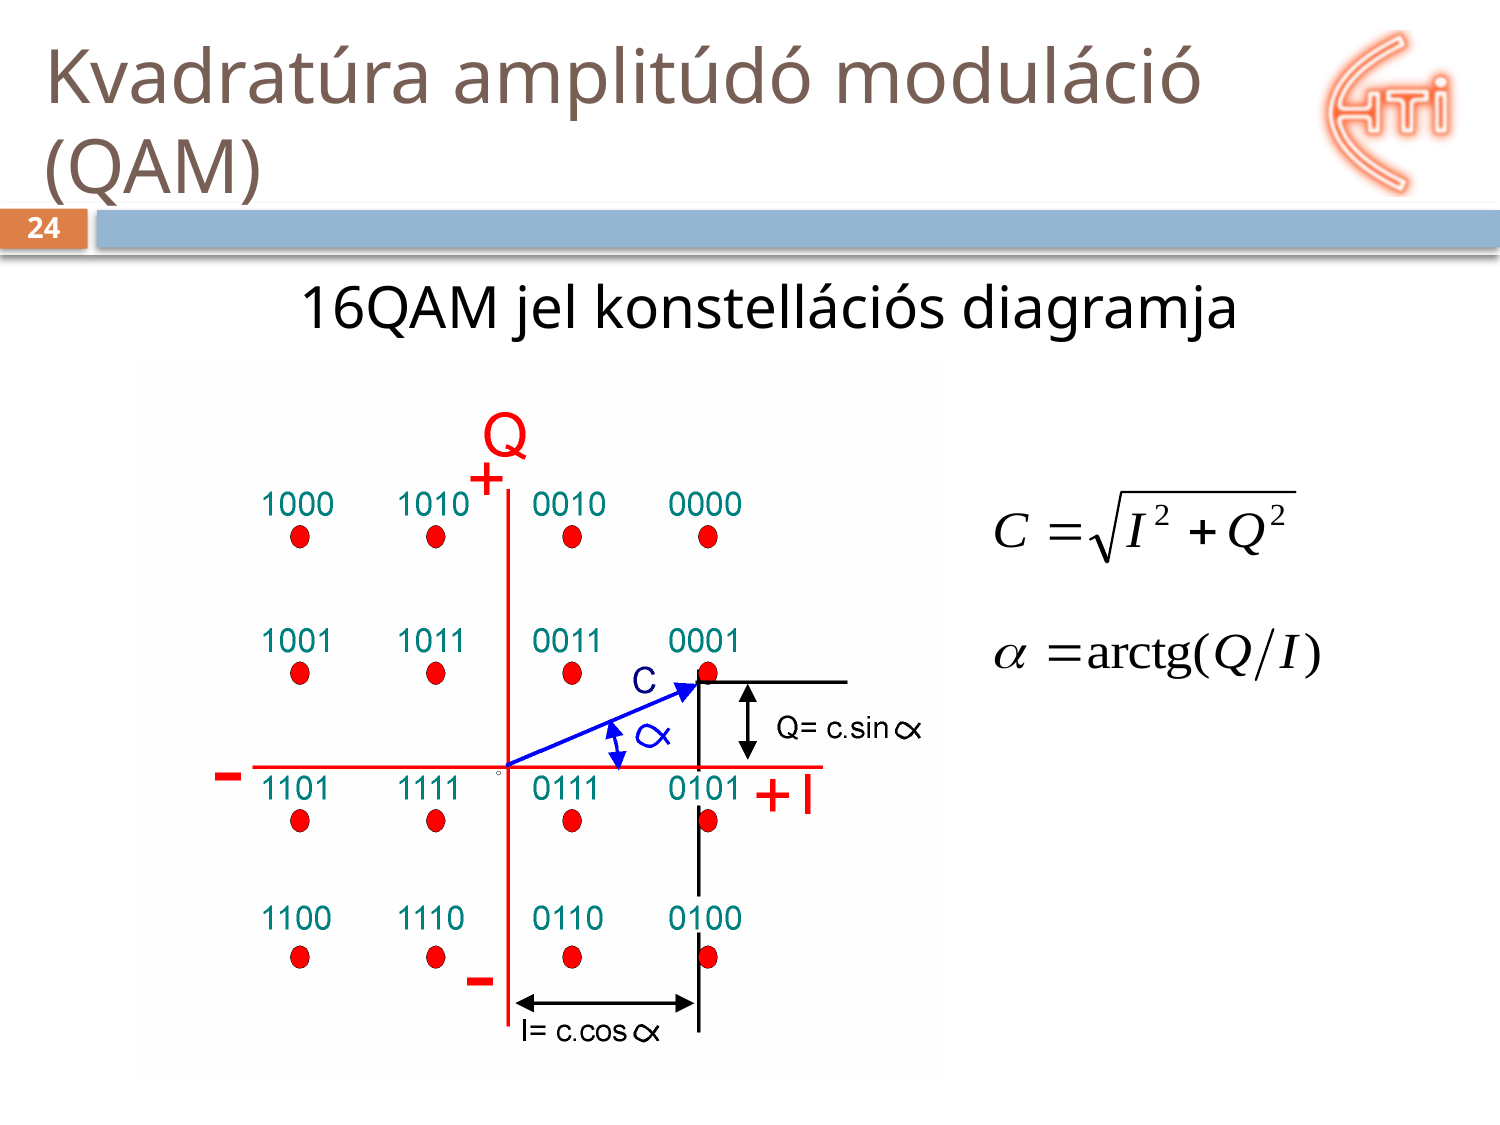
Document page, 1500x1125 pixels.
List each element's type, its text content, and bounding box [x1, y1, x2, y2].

slide_number 24 [0, 208, 88, 249]
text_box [985, 479, 1306, 574]
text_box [985, 616, 1332, 690]
list 16QAM jel konstellációs diagramja [100, 262, 1438, 386]
picture [1304, 30, 1471, 197]
title Kvadratúra amplitúdó moduláció (QAM) [29, 37, 1300, 200]
picture [135, 361, 948, 1077]
